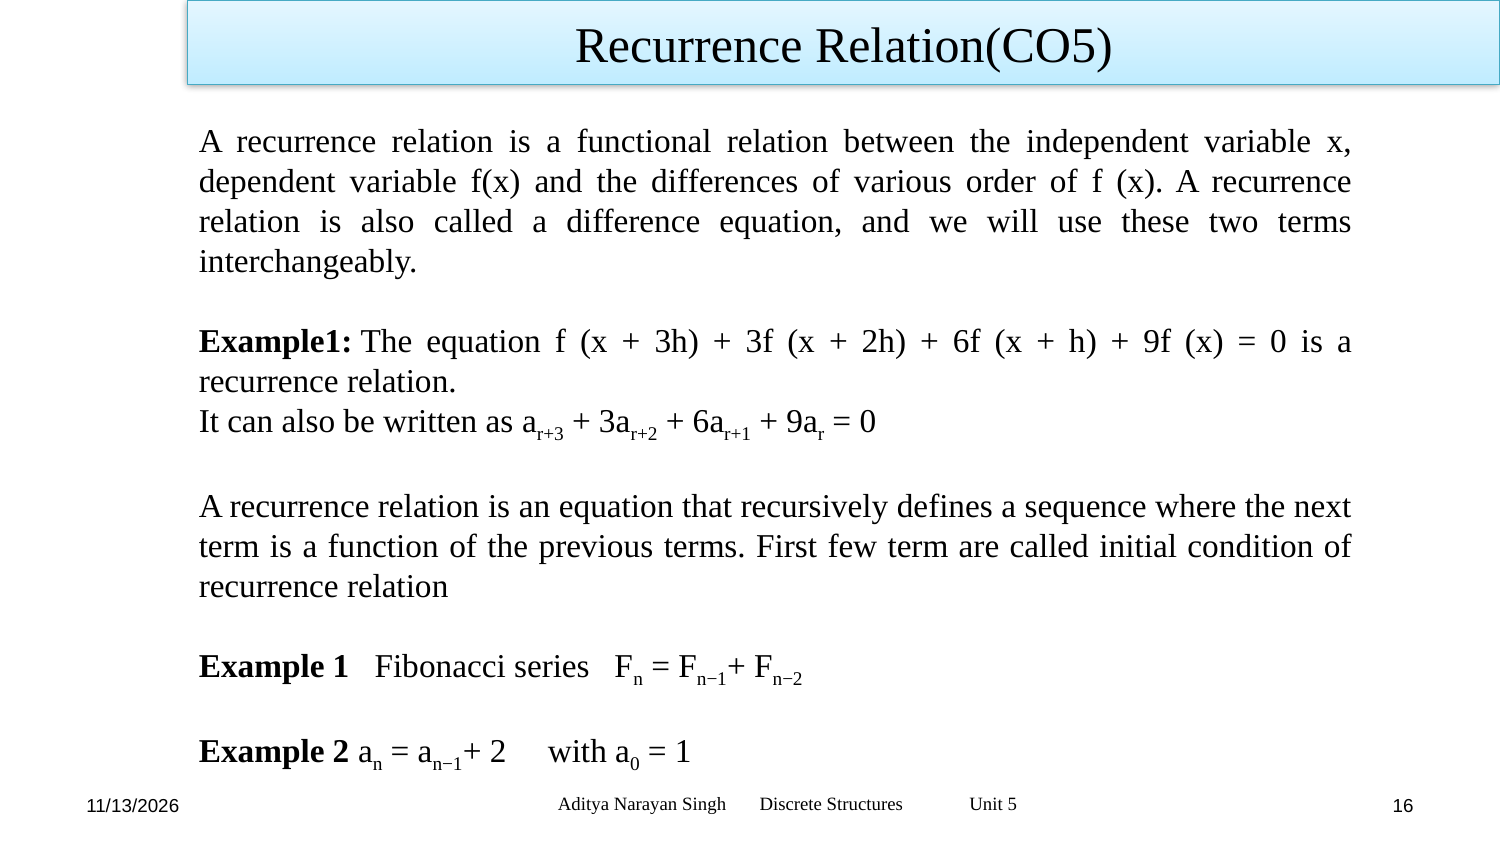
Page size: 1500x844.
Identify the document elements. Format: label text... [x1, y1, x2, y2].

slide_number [75, 782, 187, 827]
text_box Recurrence Relation(CO5) [187, 0, 1500, 85]
slide_number 16 [1366, 782, 1425, 827]
text_box A recurrence relation is a functional relation between the independent variable x, dependent variable f(x) and the differences of various order of f (x). A recurrence relation is also called a difference equation, and we will use these two terms interchangeably. Example1: The equation f (x + 3h) + 3f (x + 2h) + 6f (x + h) + 9f (x) = 0 is a recurrence relation. It can also be written as ar+3 + 3ar+2 + 6ar+1 + 9ar = 0 A recurrence relation is an equation that recursively defines a sequence where the next term is a function of the previous terms. First few term are called initial condition of recurrence relation Example 1 Fibonacci series Fn = Fn−1+ Fn−2 Example 2 an = an−1+ 2 with a0 = 1 [187, 113, 1366, 844]
